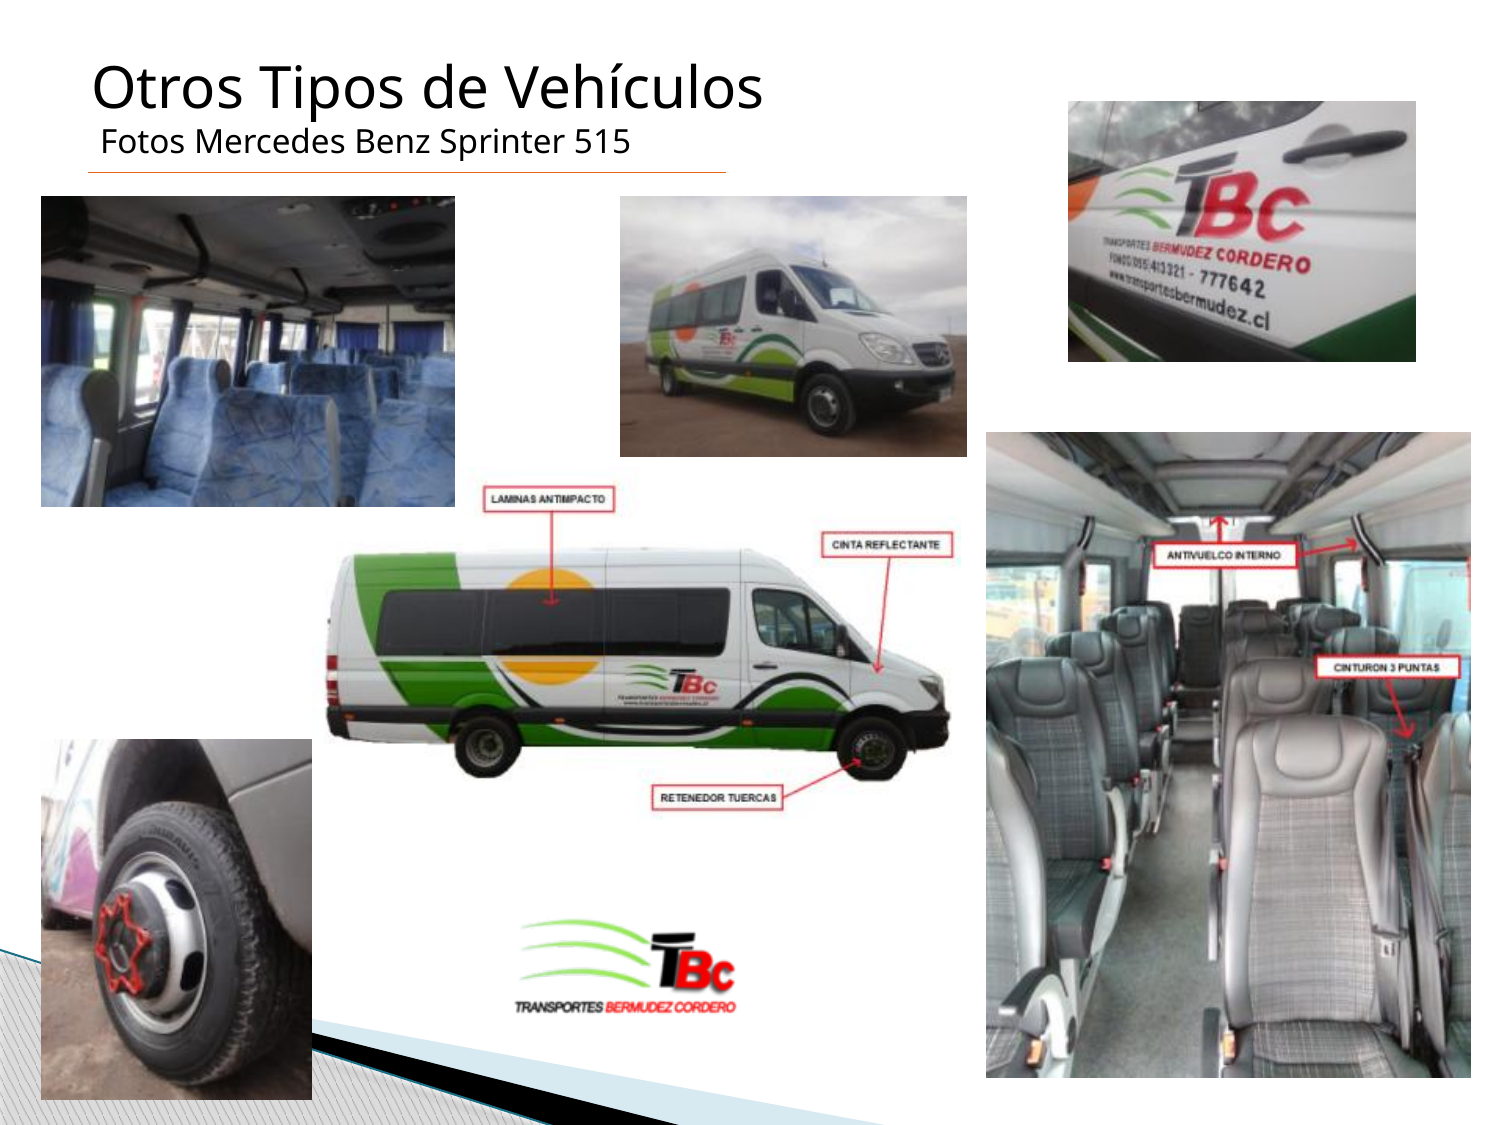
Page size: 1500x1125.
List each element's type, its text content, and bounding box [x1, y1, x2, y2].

picture [1068, 101, 1416, 362]
picture [985, 432, 1471, 1078]
picture [501, 904, 750, 1024]
picture [619, 195, 967, 457]
picture [40, 196, 961, 1100]
text_box Otros Tipos de Vehículos Fotos Mercedes Benz Sprinter 515 [76, 30, 972, 180]
